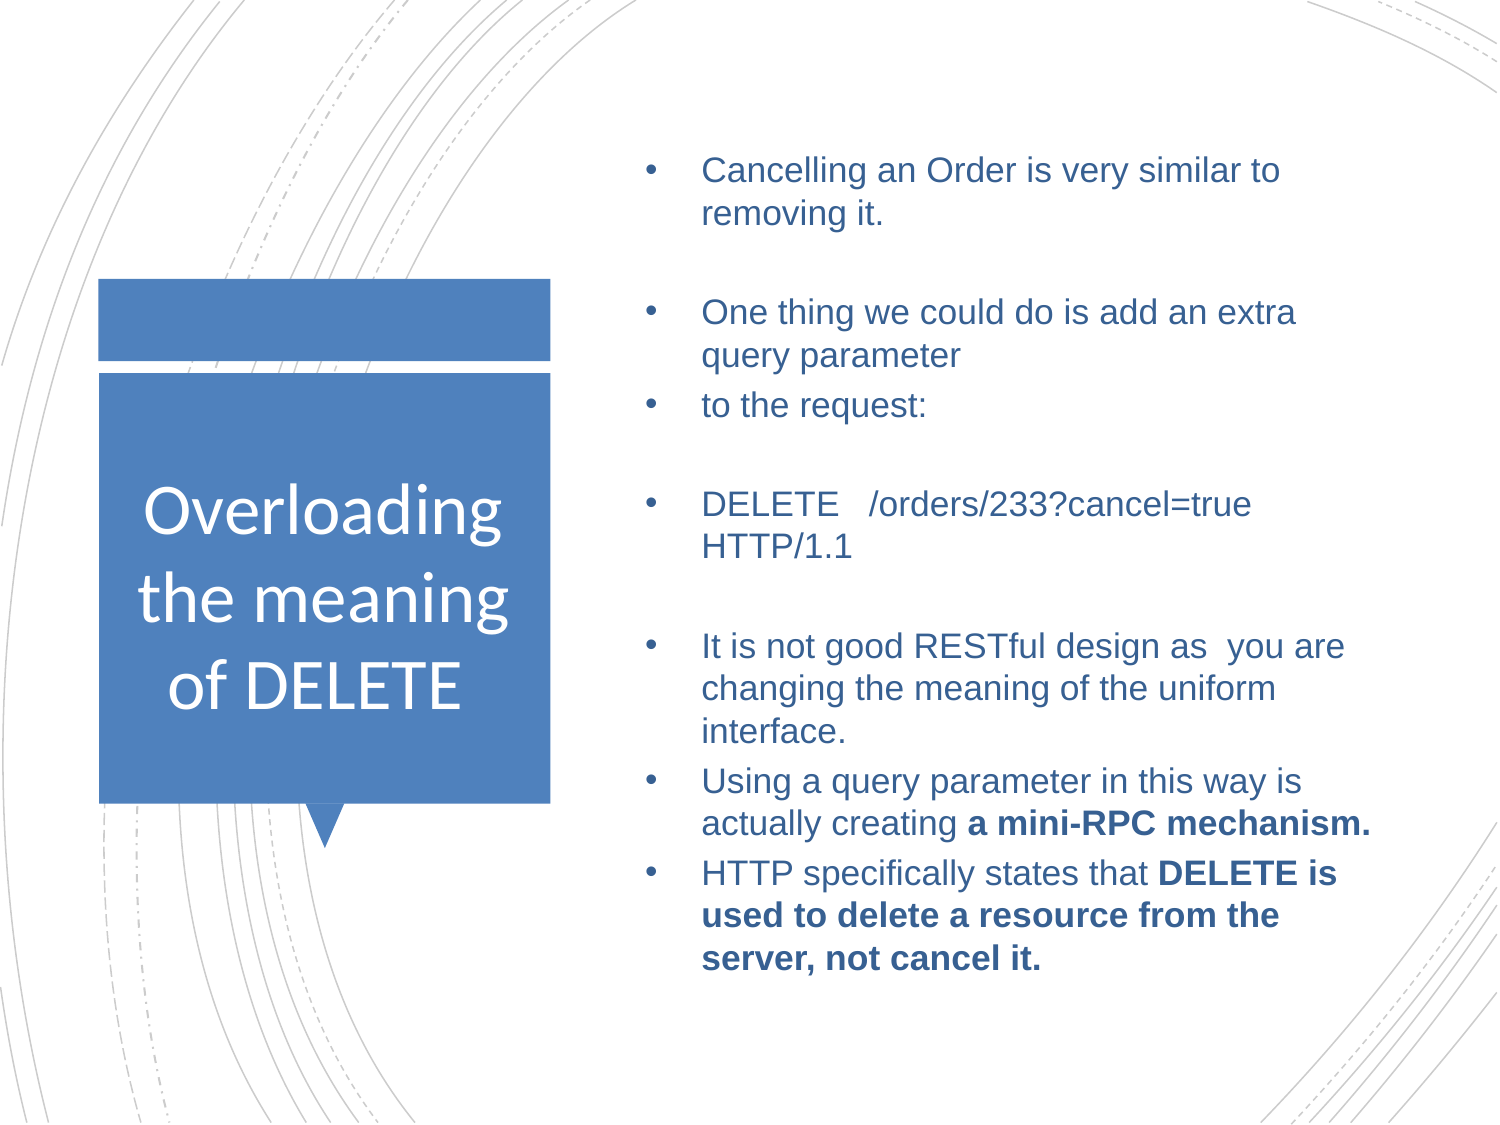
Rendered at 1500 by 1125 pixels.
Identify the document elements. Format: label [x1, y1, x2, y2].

text_box [98, 278, 551, 849]
text_box [0, 0, 1498, 1125]
